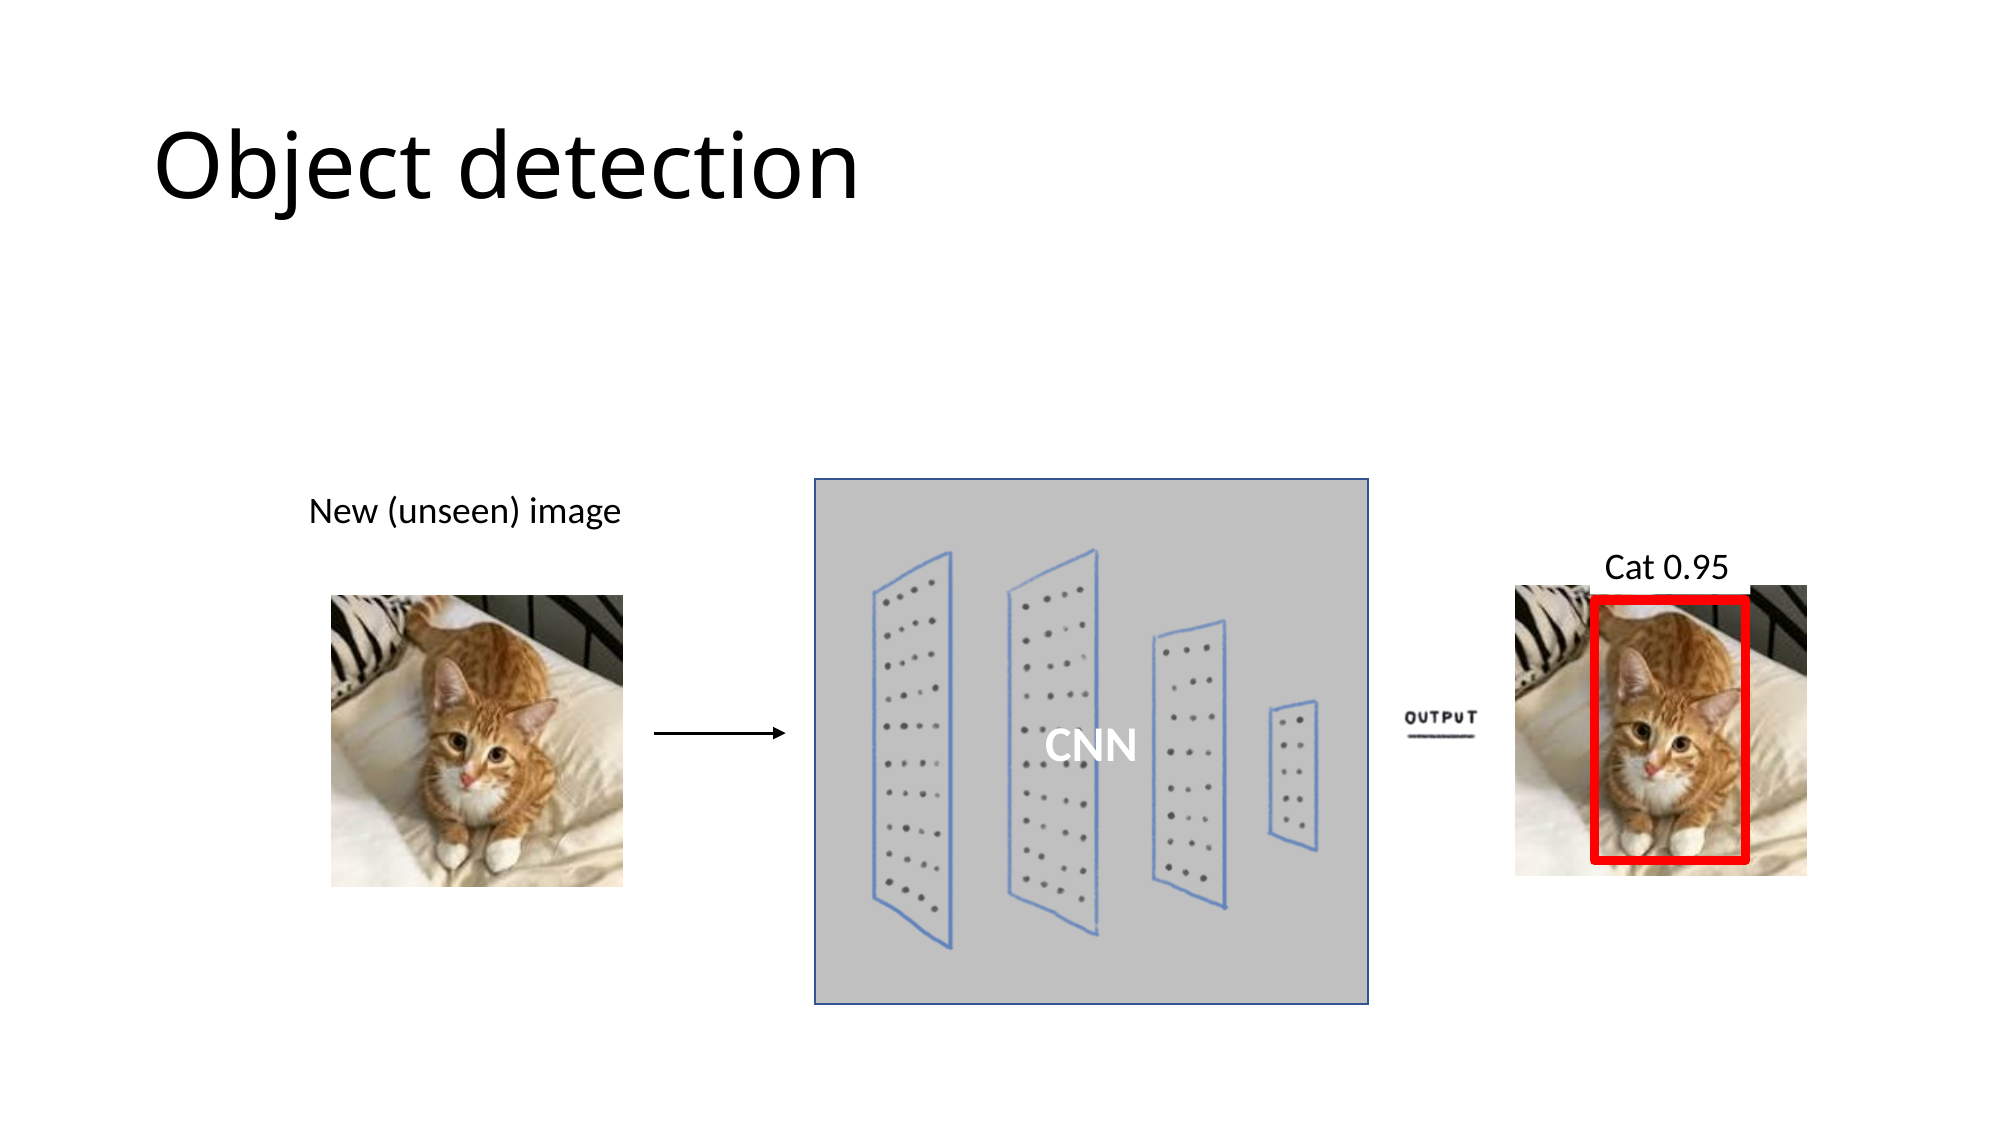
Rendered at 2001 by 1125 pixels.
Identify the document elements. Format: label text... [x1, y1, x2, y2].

title Object detection [137, 59, 1863, 278]
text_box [294, 421, 1807, 1040]
